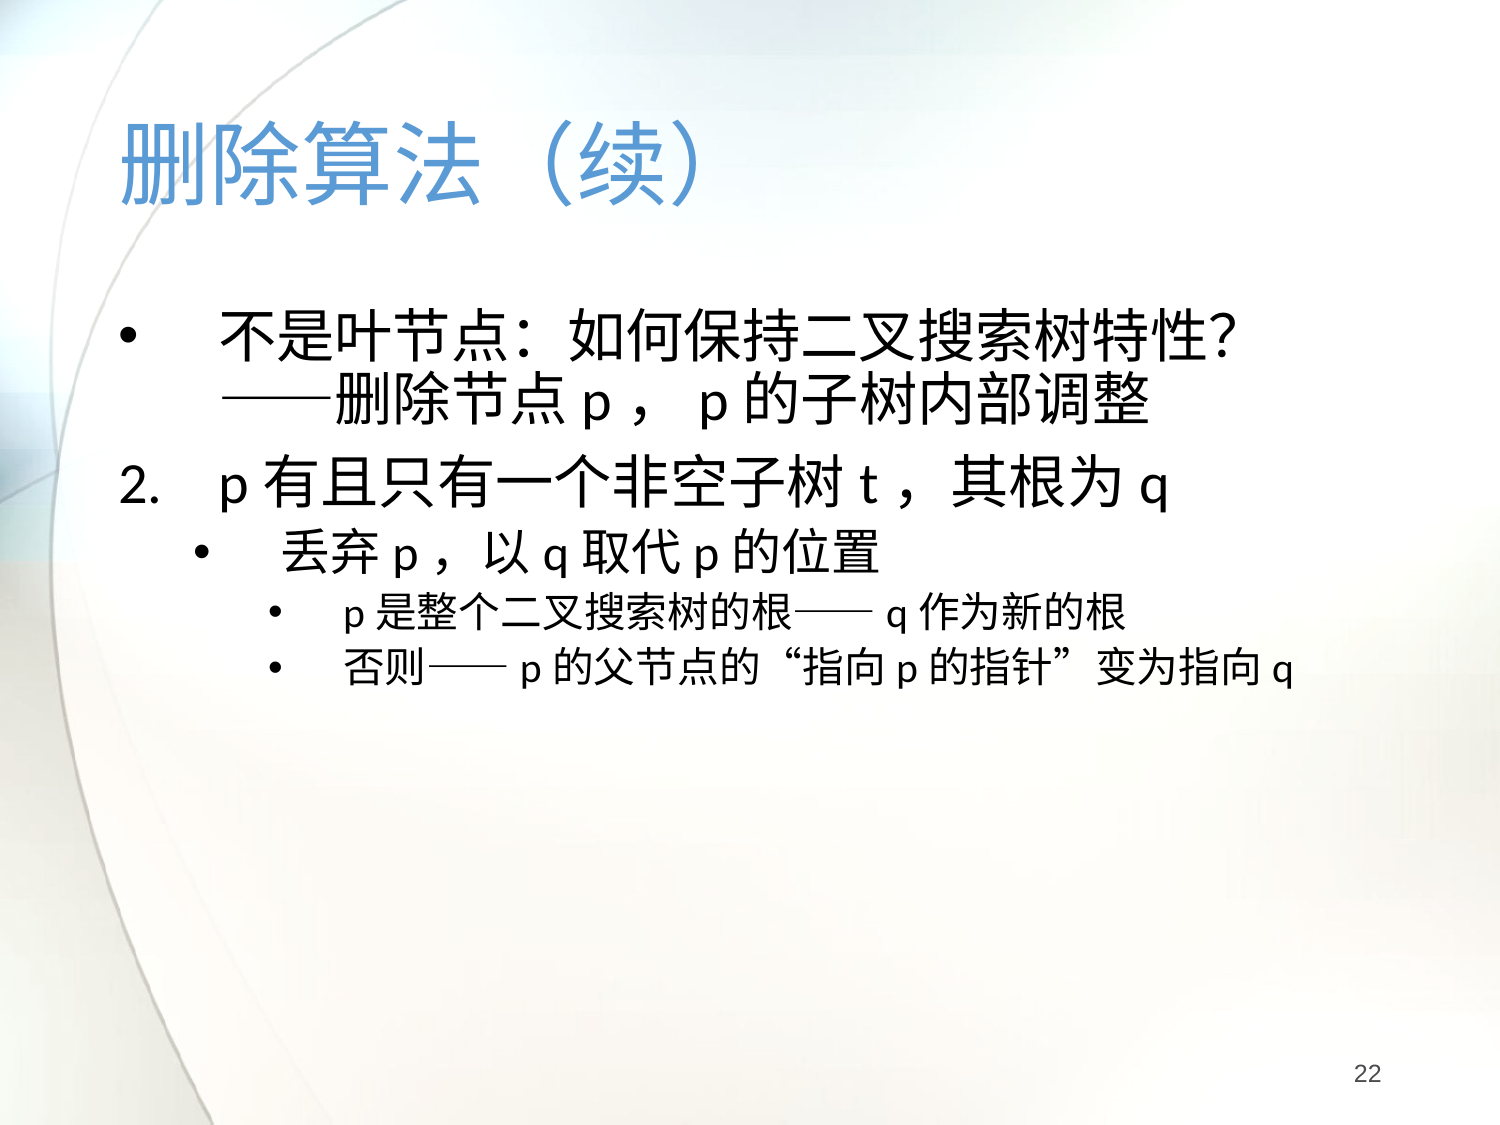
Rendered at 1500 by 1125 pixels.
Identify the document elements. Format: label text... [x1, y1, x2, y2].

picture [0, 0, 1500, 1125]
title 删除算法（续） [103, 59, 1397, 278]
list 不是叶节点：如何保持二叉搜索树特性？——删除节点p，p的子树内部调整 p有且只有一个非空子树t，其根为q 丢弃p，以q取代p的位置 p是整个二叉搜索树的根——q作为新的根 否则——p的父节点的“指向p的指针”变为指向q [103, 299, 1397, 1014]
slide_number 22 [1059, 1042, 1397, 1103]
